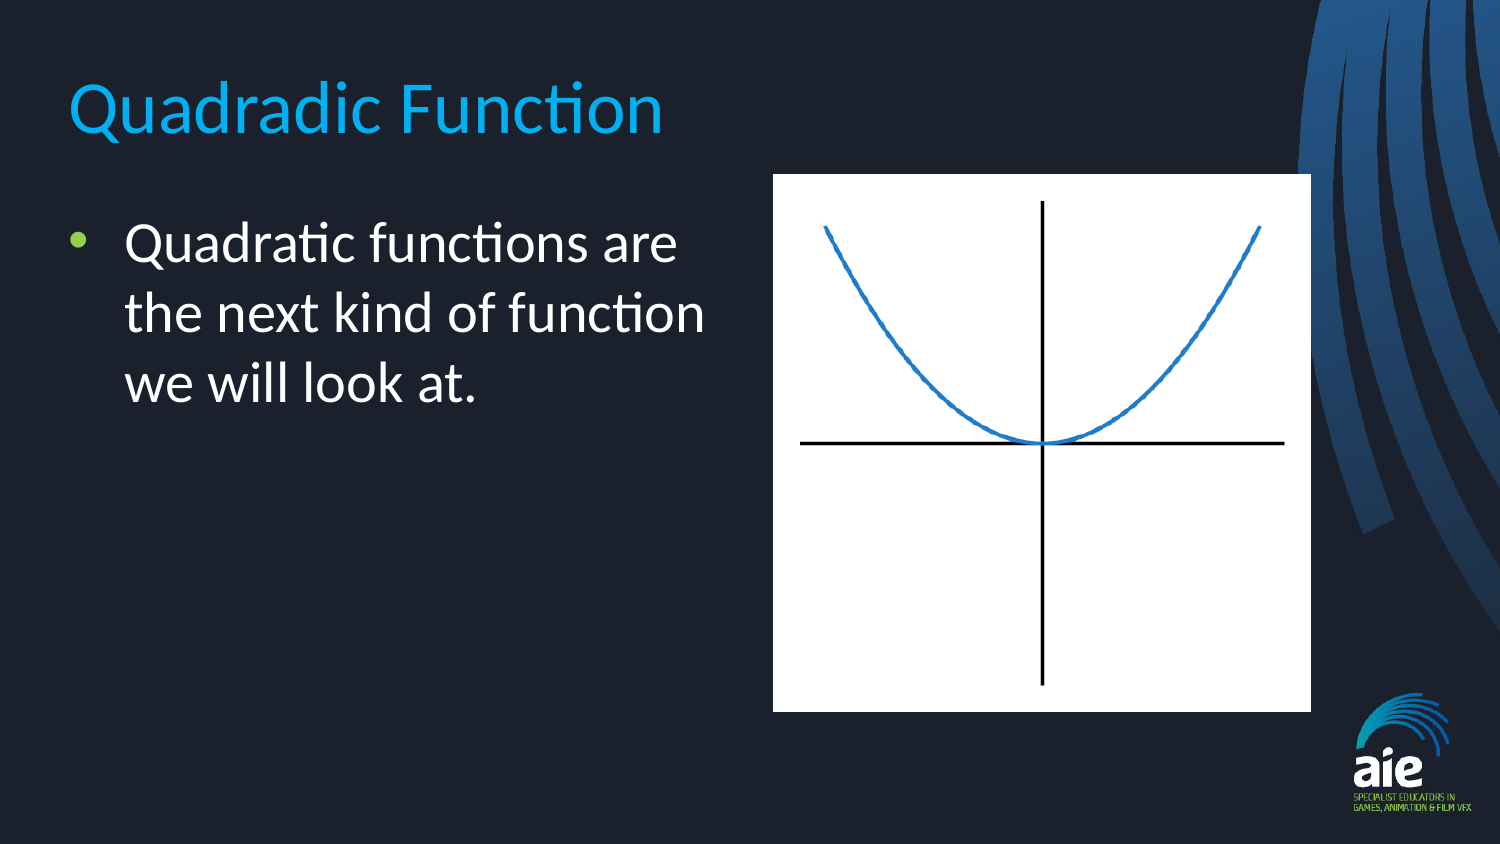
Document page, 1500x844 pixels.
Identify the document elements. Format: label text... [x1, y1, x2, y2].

title Quadradic Function [53, 33, 1425, 175]
picture [0, 0, 1500, 844]
